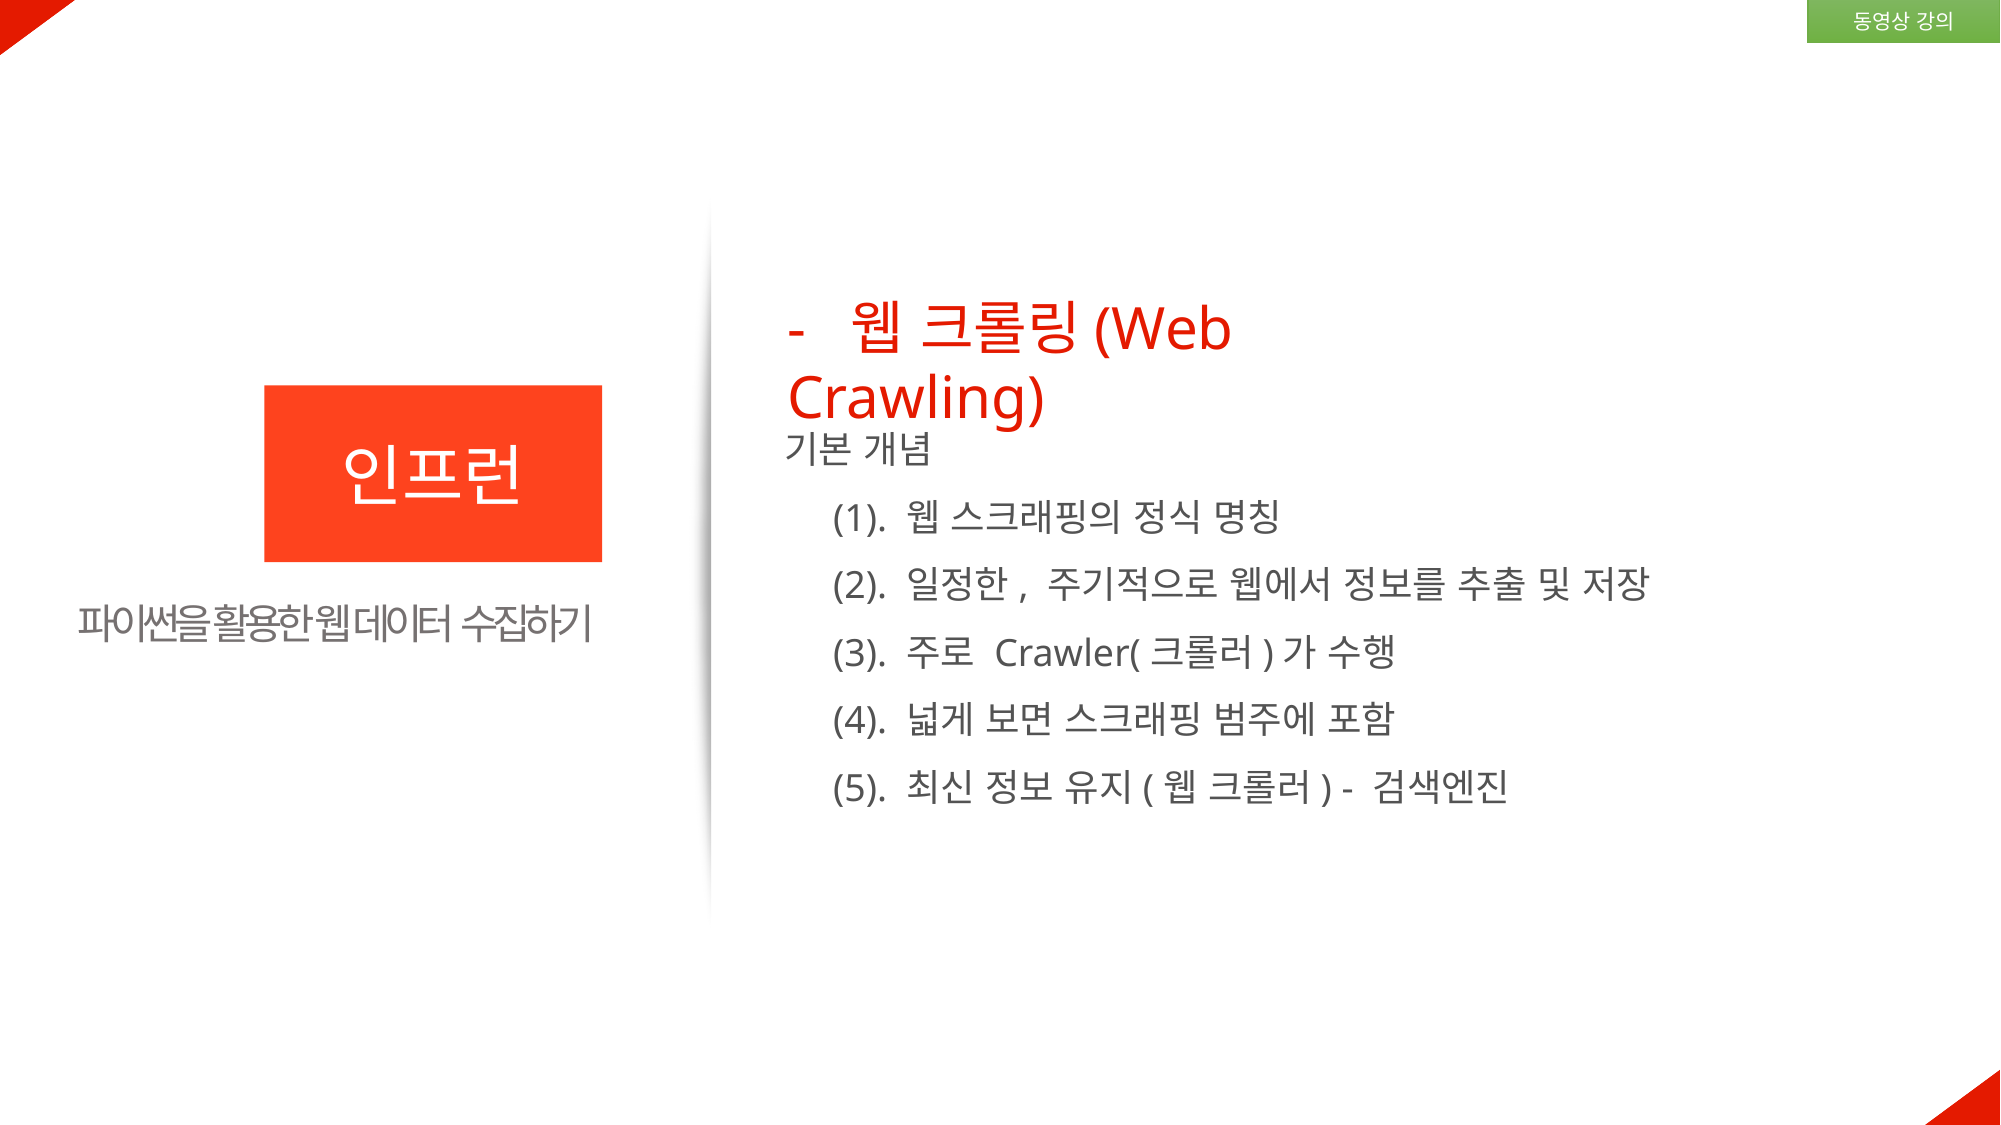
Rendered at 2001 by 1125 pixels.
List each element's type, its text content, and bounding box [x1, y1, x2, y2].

text_box 기본 개념 (1). 웹 스크래핑의 정식 명칭 (2). 일정한, 주기적으로 웹에서 정보를 추출 및 저장 (3). 주로 Crawler(크롤러)가 수행 (4). 넓게 보면 스크래핑 범주에 포함 (5). 최신 정보 유지(웹 크롤러) - 검색엔진 [769, 396, 1770, 817]
picture [288, 153, 1110, 973]
text_box 동영상 강의 [1807, 0, 2000, 43]
text_box 인프런 [263, 384, 603, 563]
text_box 파이썬을 활용한 웹 데이터 수집하기 [31, 598, 610, 649]
text_box - 웹 크롤링(Web Crawling) [772, 290, 1502, 431]
